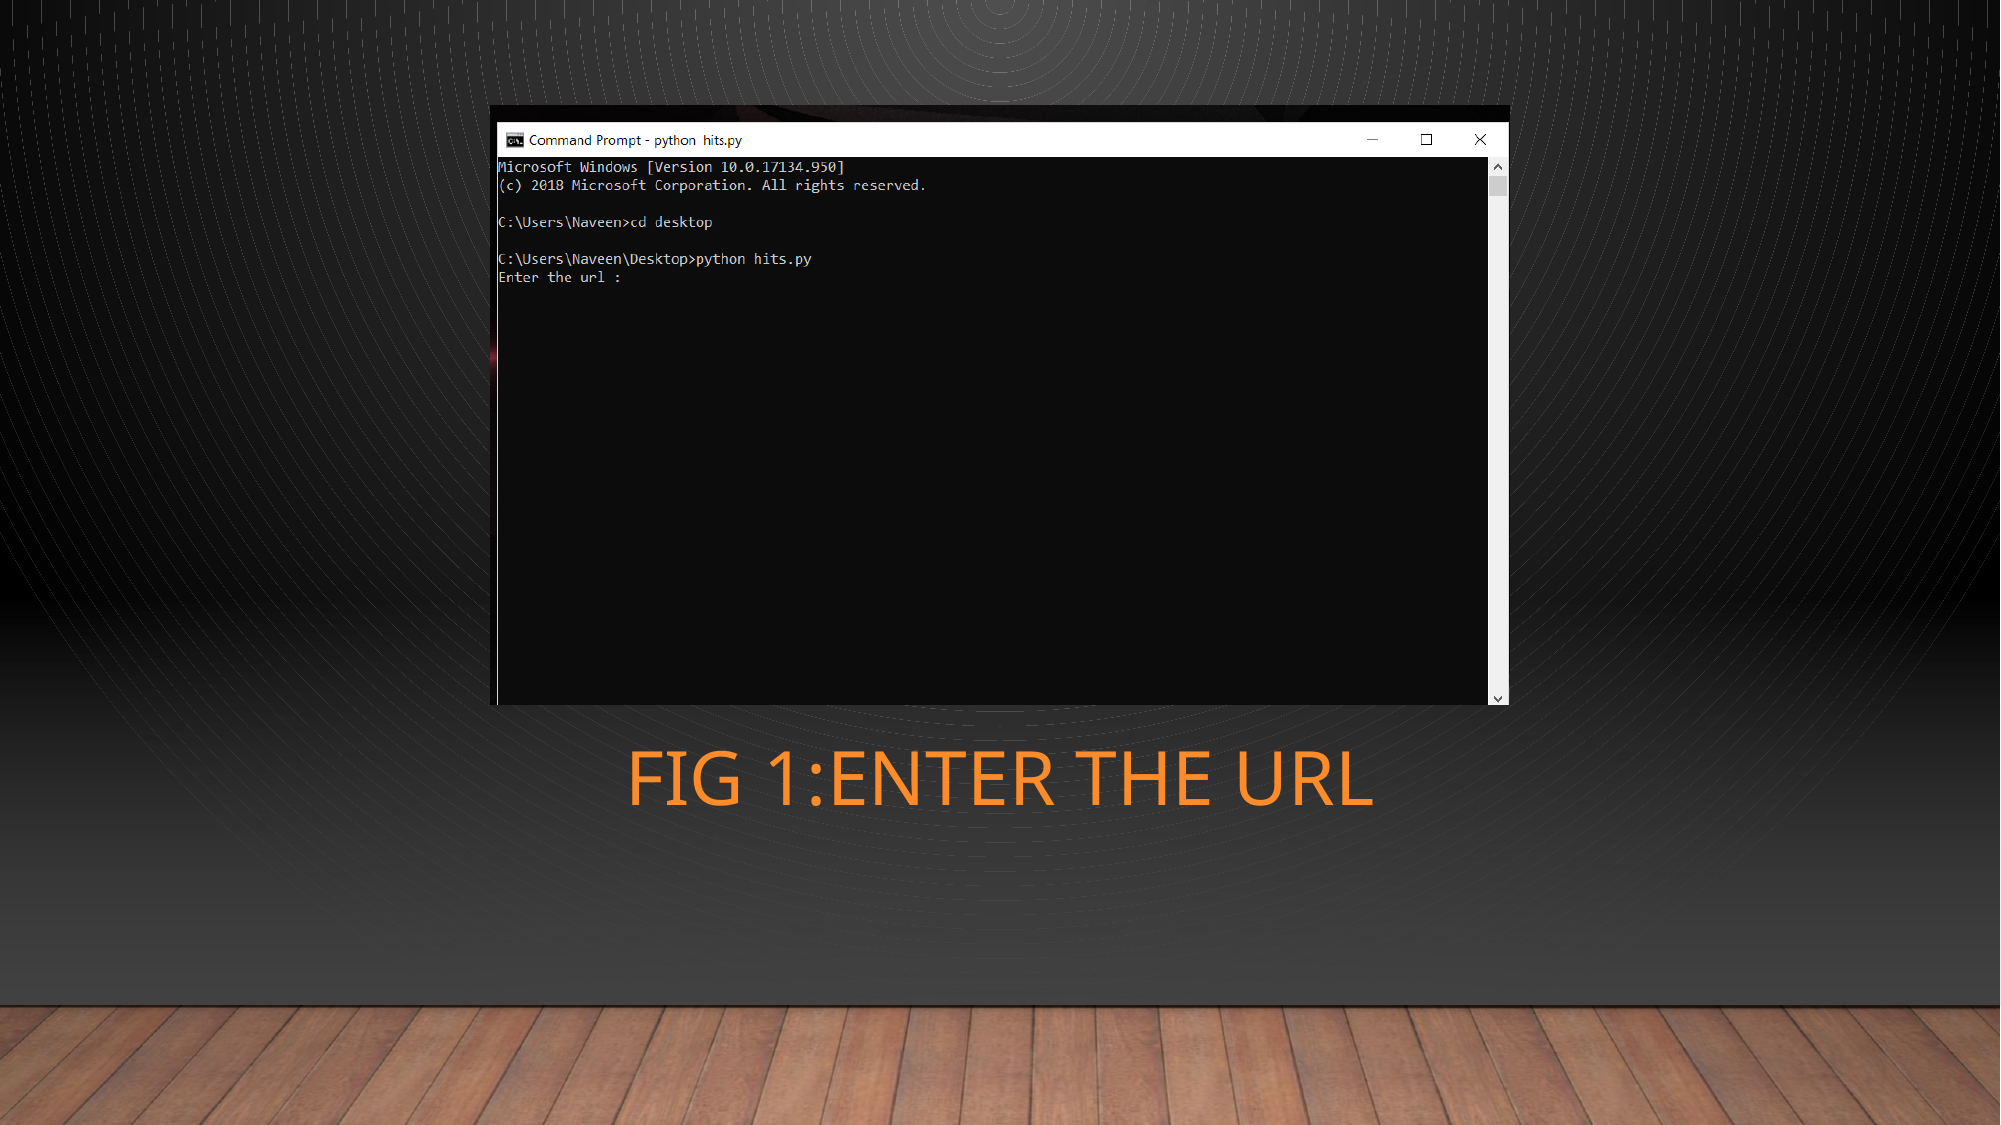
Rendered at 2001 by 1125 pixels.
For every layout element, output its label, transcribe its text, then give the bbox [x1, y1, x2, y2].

title Fig 1:enter the url [291, 731, 1710, 822]
text_box [0, 593, 2000, 1005]
picture [0, 1008, 2000, 1125]
picture [489, 105, 1510, 705]
